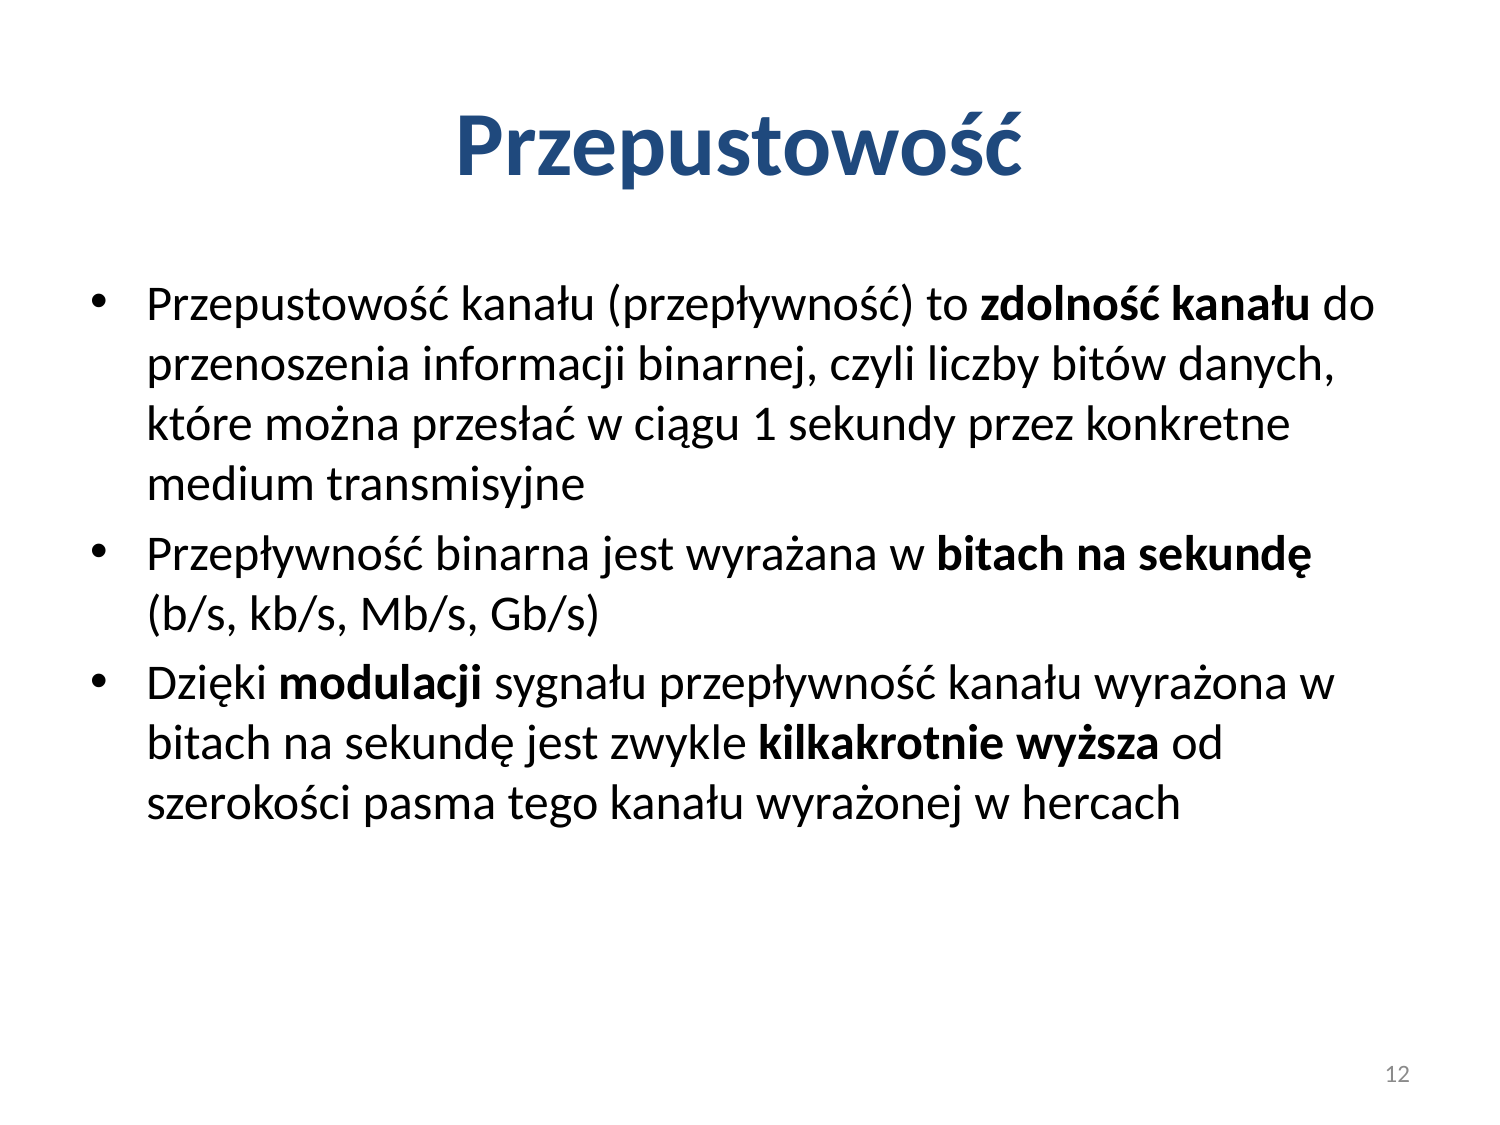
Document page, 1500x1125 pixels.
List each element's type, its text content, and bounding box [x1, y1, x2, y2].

title Przepustowość [75, 45, 1425, 233]
list Przepustowość kanału (przepływność) to zdolność kanału do przenoszenia informacji binarnej, czyli liczby bitów danych, które można przesłać w ciągu 1 sekundy przez konkretne medium transmisyjne Przepływność binarna jest wyrażana w bitach na sekundę (b/s, kb/s, Mb/s, Gb/s) Dzięki modulacji sygnału przepływność kanału wyrażona w bitach na sekundę jest zwykle kilkakrotnie wyższa od szerokości pasma tego kanału wyrażonej w hercach [75, 262, 1425, 1005]
slide_number 12 [1074, 1042, 1425, 1103]
